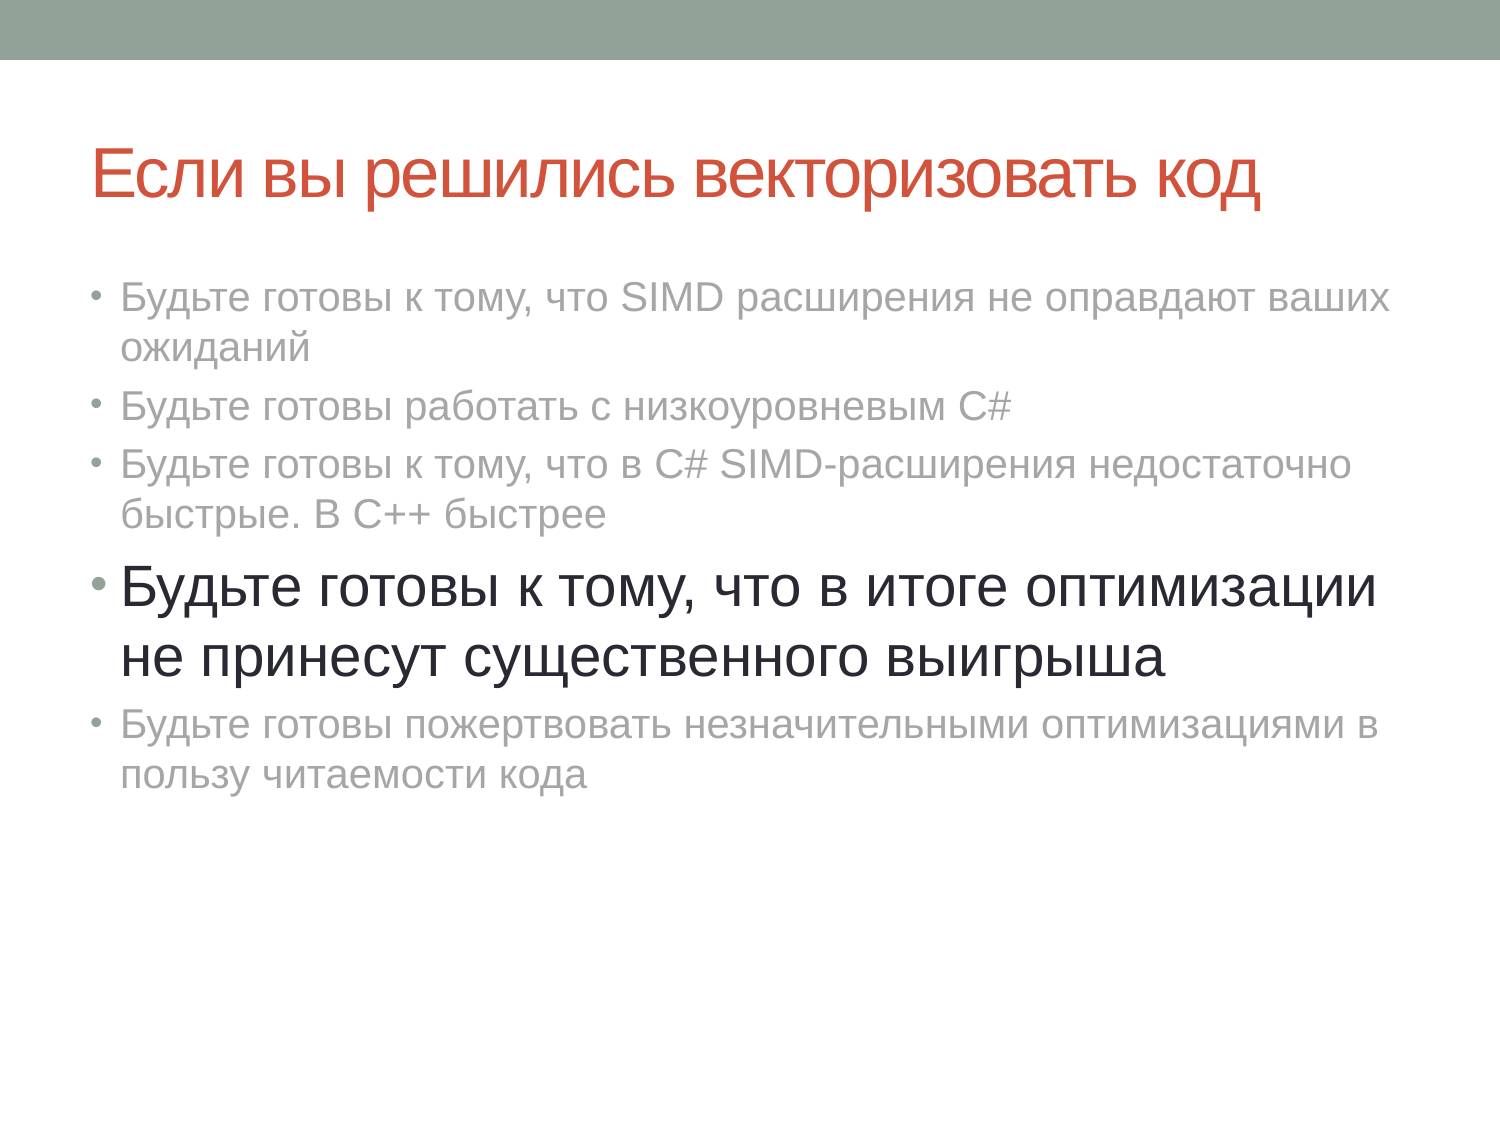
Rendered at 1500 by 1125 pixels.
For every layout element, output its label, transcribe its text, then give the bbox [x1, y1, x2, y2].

title Если вы решились векторизовать код [75, 87, 1425, 250]
list Будьте готовы к тому, что SIMD расширения не оправдают ваших ожиданий Будьте готовы работать с низкоуровневым C# Будьте готовы к тому, что в C# SIMD-расширения недостаточно быстрые. В C++ быстрее Будьте готовы к тому, что в итоге оптимизации не принесут существенного выигрыша Будьте готовы пожертвовать незначительными оптимизациями в пользу читаемости кода [75, 262, 1425, 1063]
